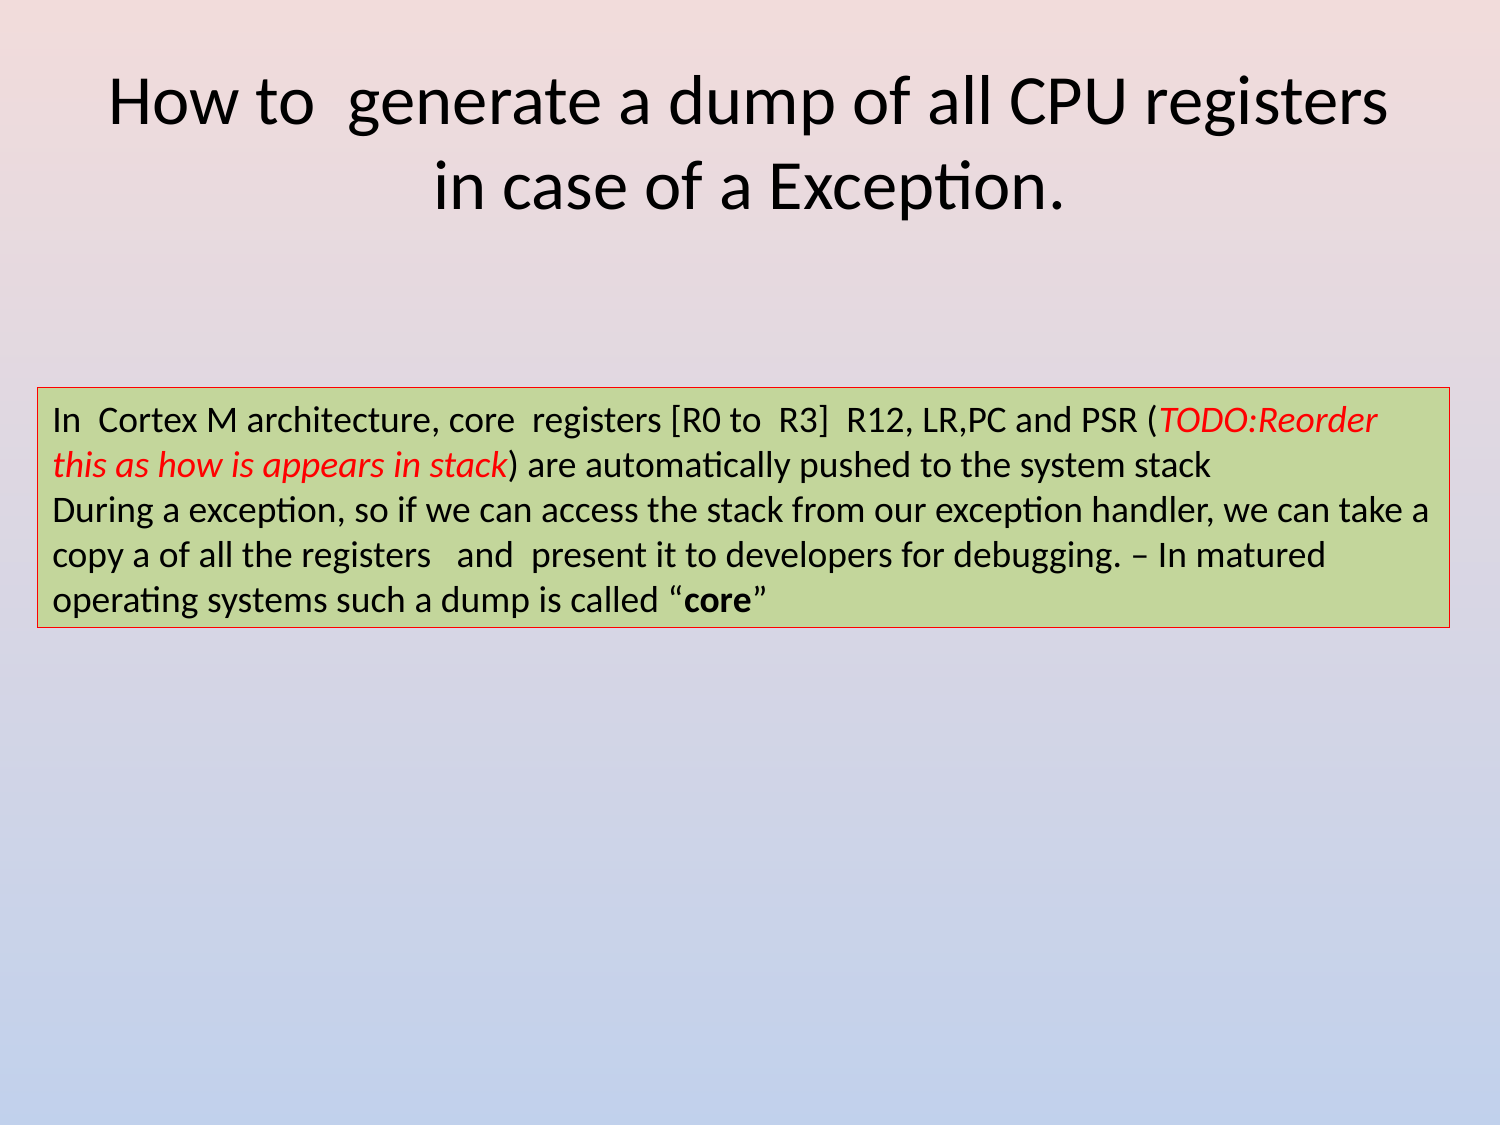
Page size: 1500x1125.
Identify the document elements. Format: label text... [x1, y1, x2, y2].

text_box In Cortex M architecture, core registers [R0 to R3] R12, LR,PC and PSR (TODO:Reorder this as how is appears in stack) are automatically pushed to the system stack During a exception, so if we can access the stack from our exception handler, we can take a copy a of all the registers and present it to developers for debugging. – In matured operating systems such a dump is called “core” [37, 387, 1450, 628]
title How to generate a dump of all CPU registers in case of a Exception. [75, 45, 1425, 233]
